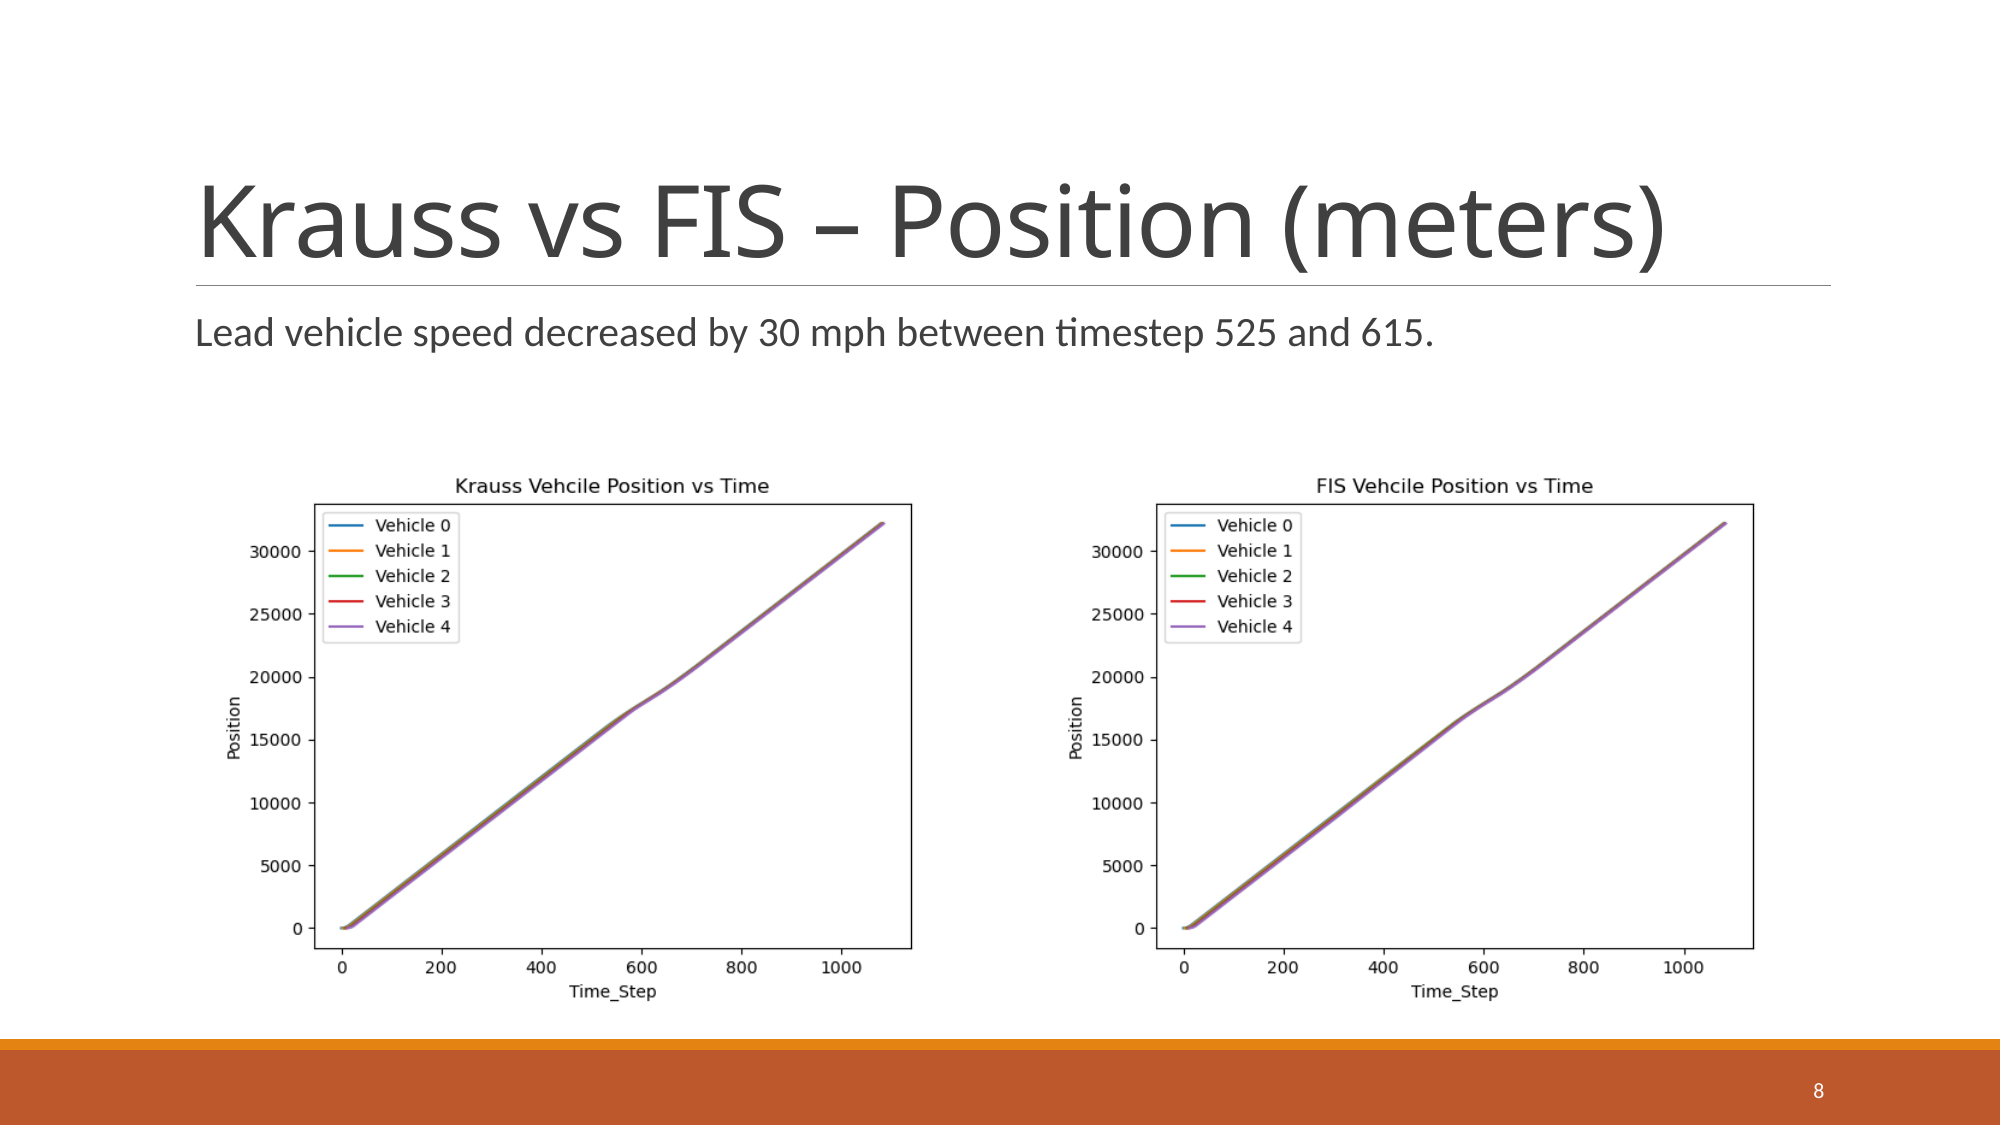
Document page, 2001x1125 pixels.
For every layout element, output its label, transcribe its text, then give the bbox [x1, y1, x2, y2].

title Krauss vs FIS – Position (meters) [180, 47, 1830, 285]
list Lead vehicle speed decreased by 30 mph between timestep 525 and 615. [180, 302, 1830, 963]
slide_number 8 [1624, 1059, 1840, 1120]
picture [1060, 433, 1831, 1012]
picture [217, 433, 988, 1012]
